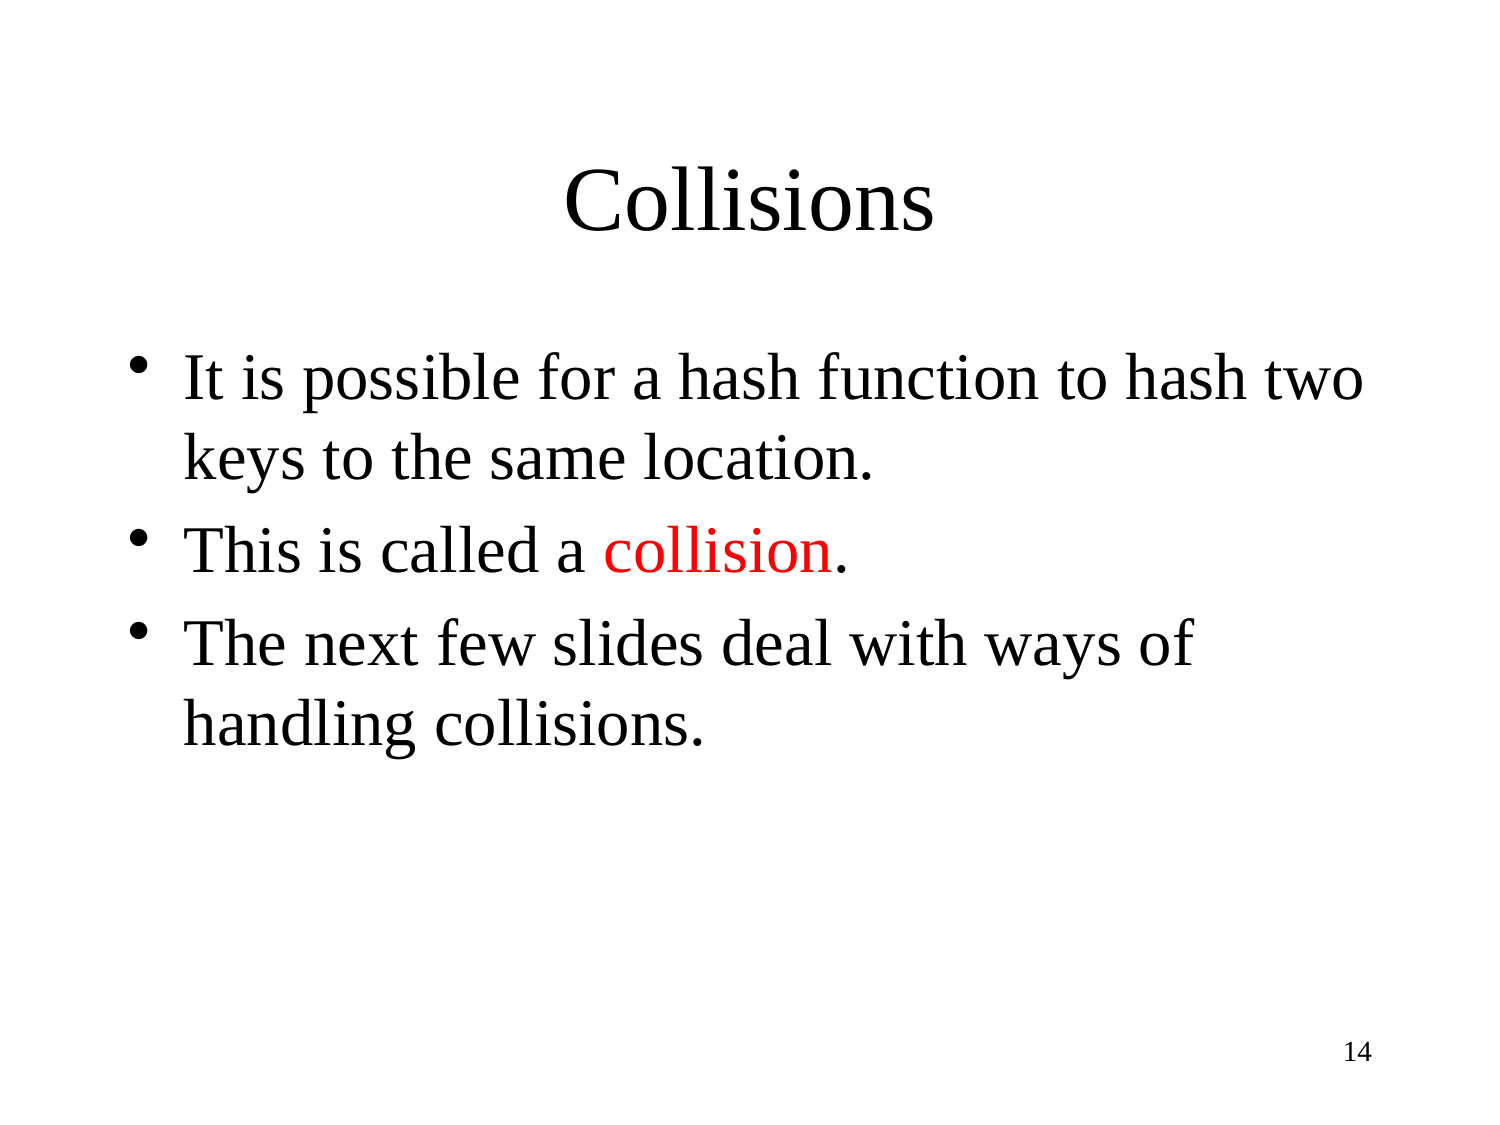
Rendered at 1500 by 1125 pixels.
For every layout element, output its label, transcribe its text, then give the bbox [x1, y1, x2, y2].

title Collisions [112, 99, 1388, 288]
slide_number 14 [1112, 1024, 1388, 1101]
list It is possible for a hash function to hash two keys to the same location. This is called a collision. The next few slides deal with ways of handling collisions. [112, 324, 1388, 1000]
